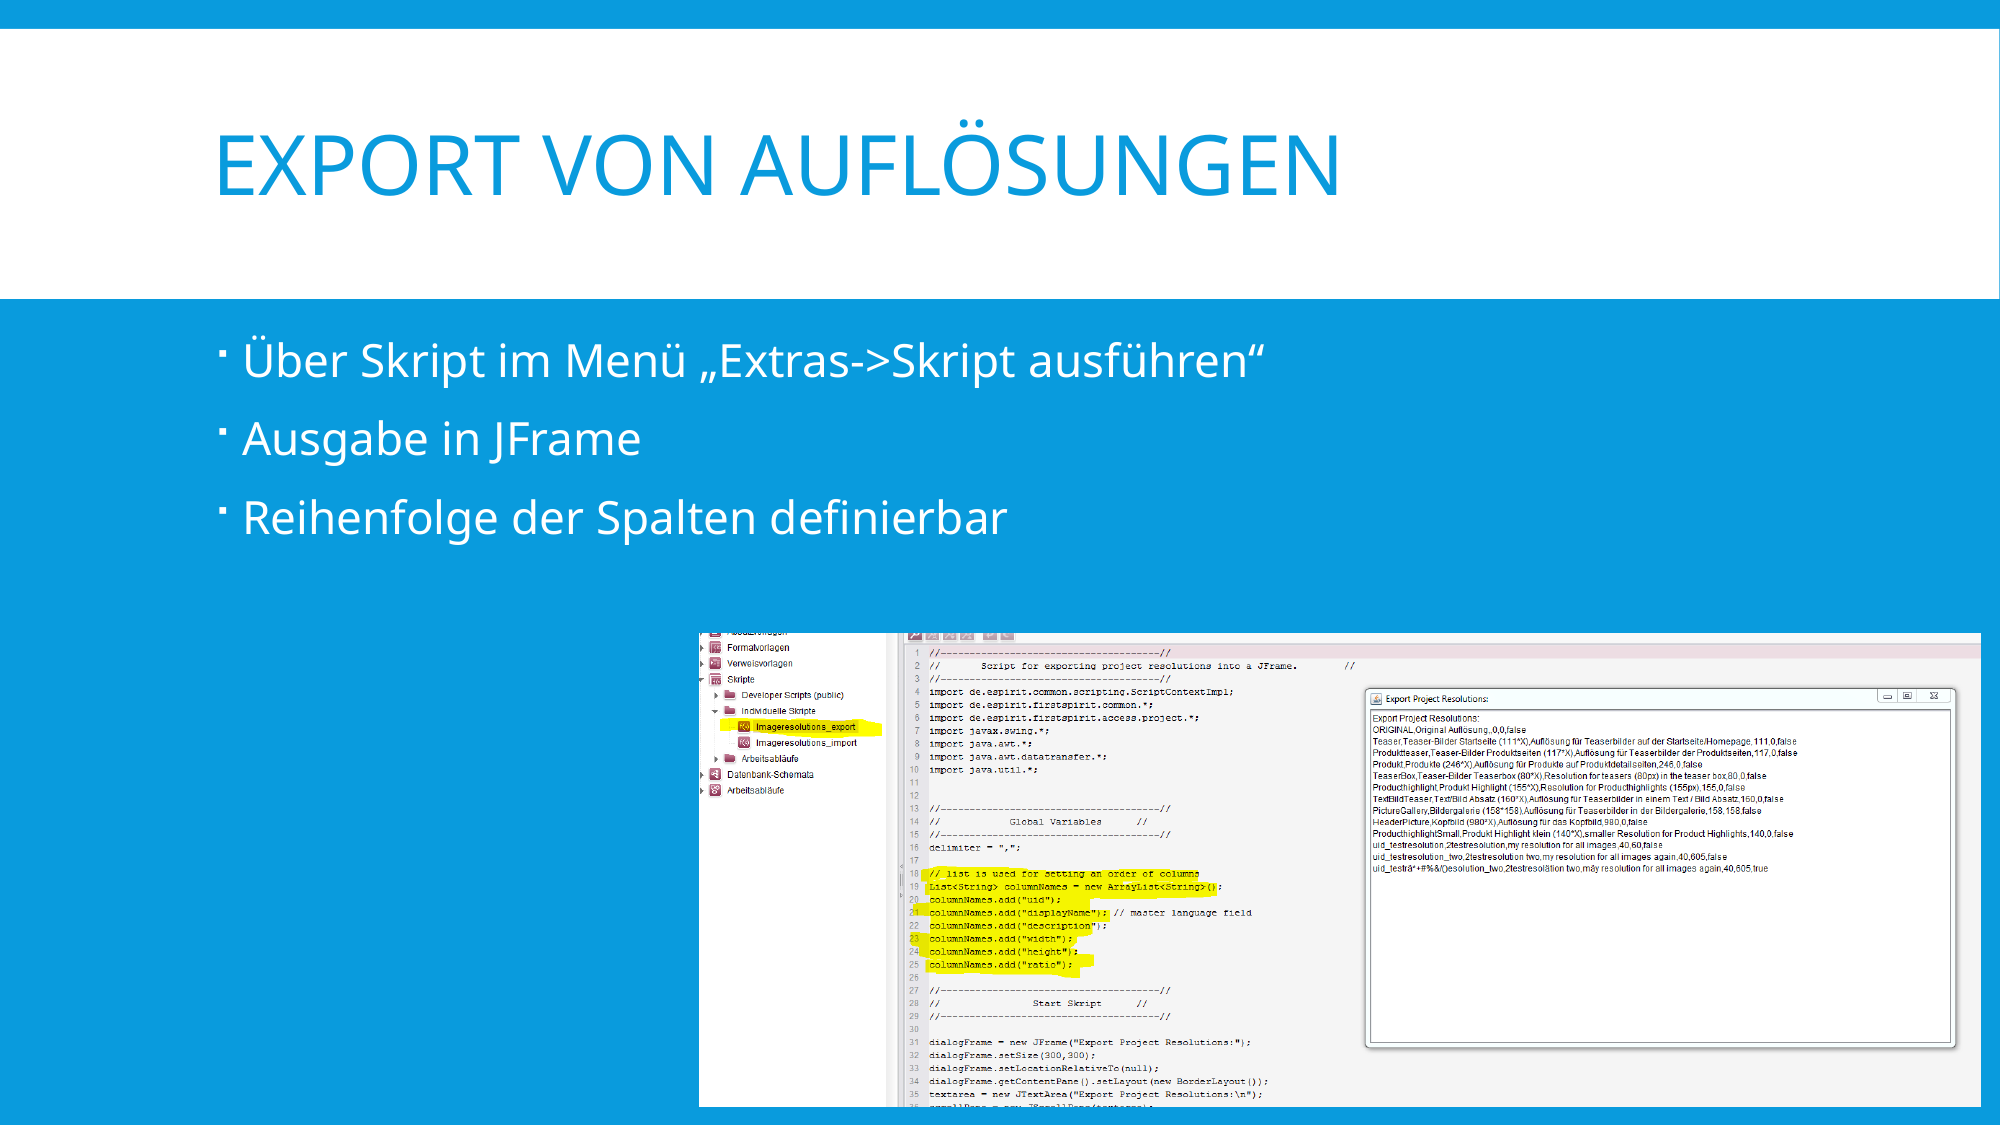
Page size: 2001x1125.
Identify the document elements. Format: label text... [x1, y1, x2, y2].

picture [700, 634, 1980, 1106]
title Export von Auflösungen [197, 46, 1803, 295]
list Über Skript im Menü „Extras->Skript ausführen“ Ausgabe in JFrame Reihenfolge der Spalten definierbar [197, 329, 1803, 1020]
